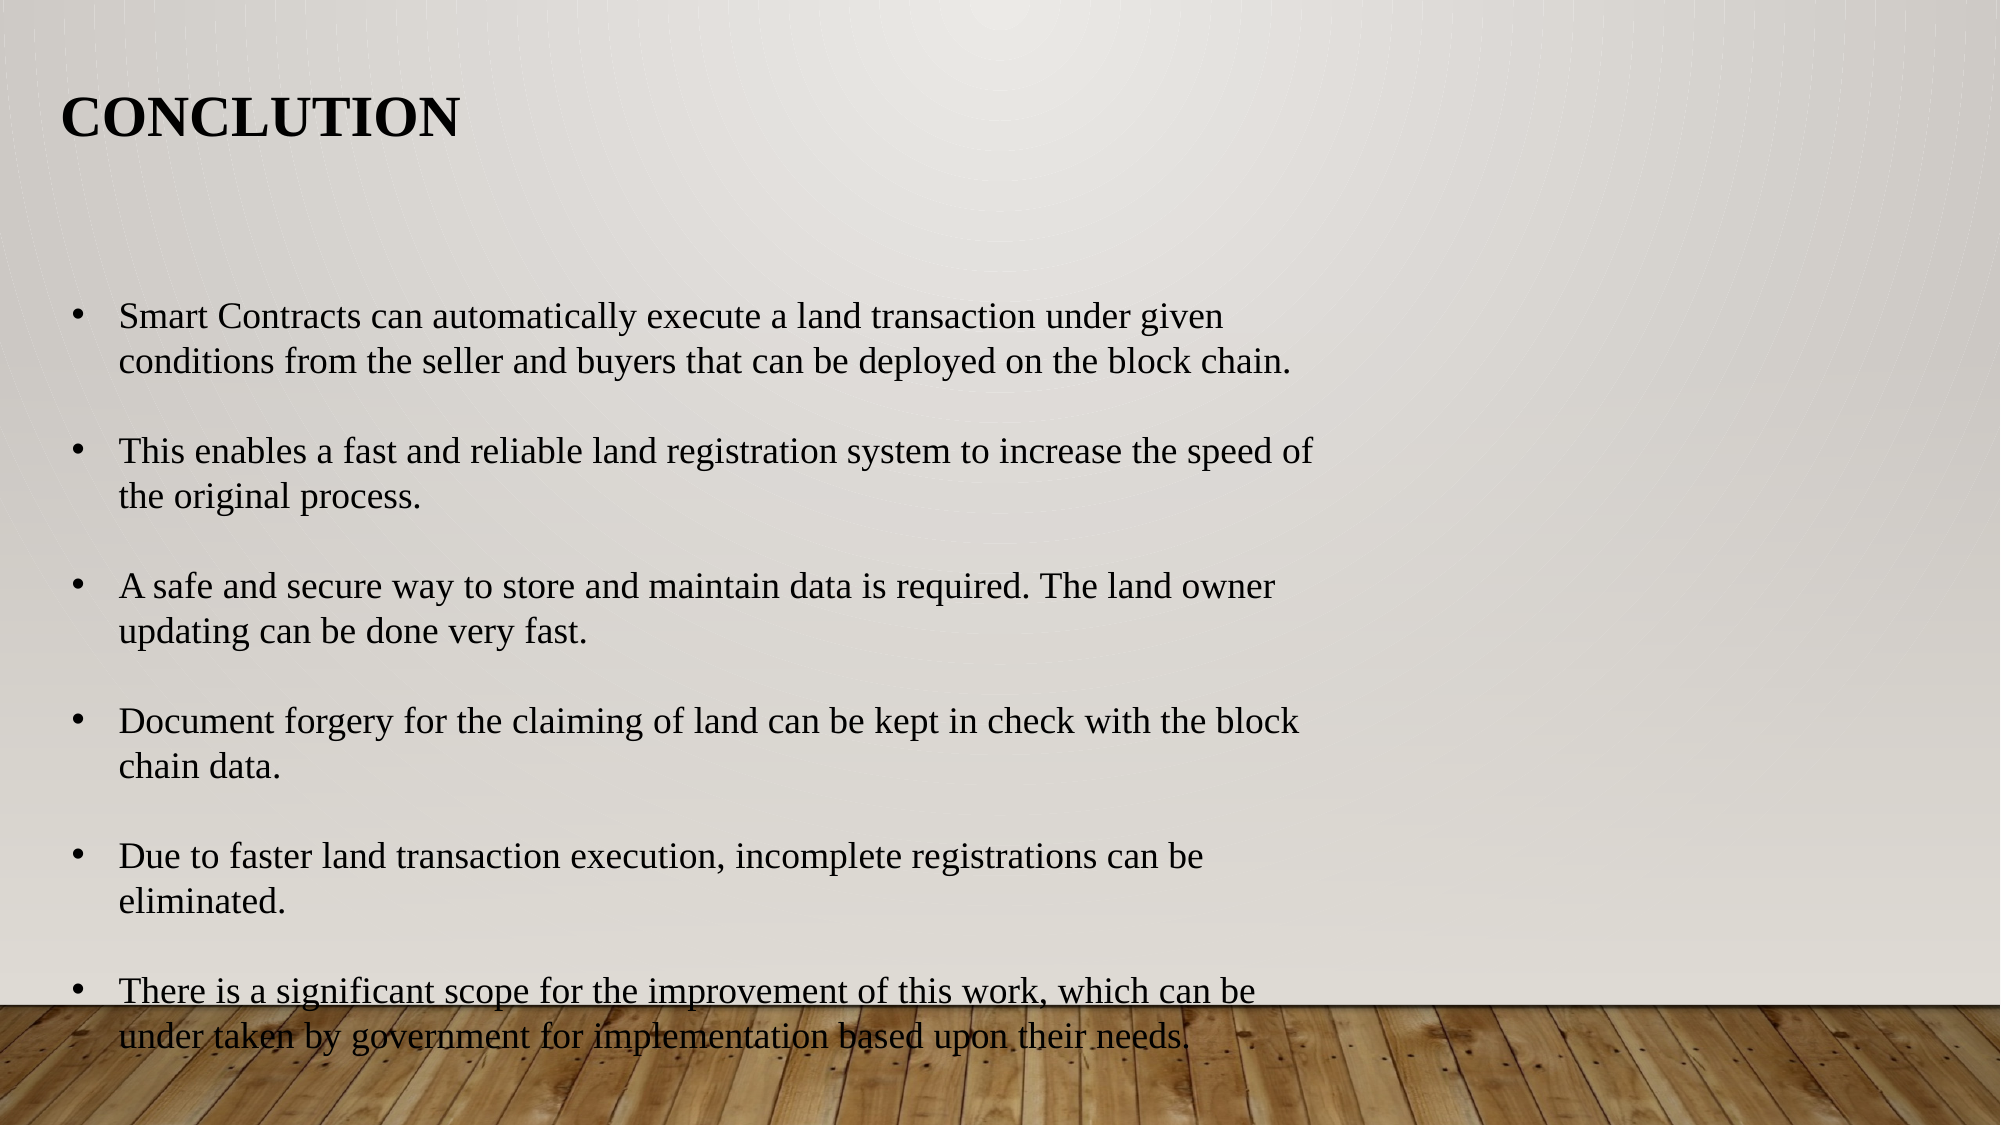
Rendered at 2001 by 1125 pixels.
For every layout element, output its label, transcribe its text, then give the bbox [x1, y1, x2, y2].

text_box CONCLUTION [45, 70, 1080, 156]
text_box Smart Contracts can automatically execute a land transaction under given conditions from the seller and buyers that can be deployed on the block chain. This enables a fast and reliable land registration system to increase the speed of the original process. A safe and secure way to store and maintain data is required. The land owner updating can be done very fast. Document forgery for the claiming of land can be kept in check with the block chain data. Due to faster land transaction execution, incomplete registrations can be eliminated. There is a significant scope for the improvement of this work, which can be under taken by government for implementation based upon their needs. [56, 283, 1338, 1064]
picture [0, 1005, 2000, 1125]
